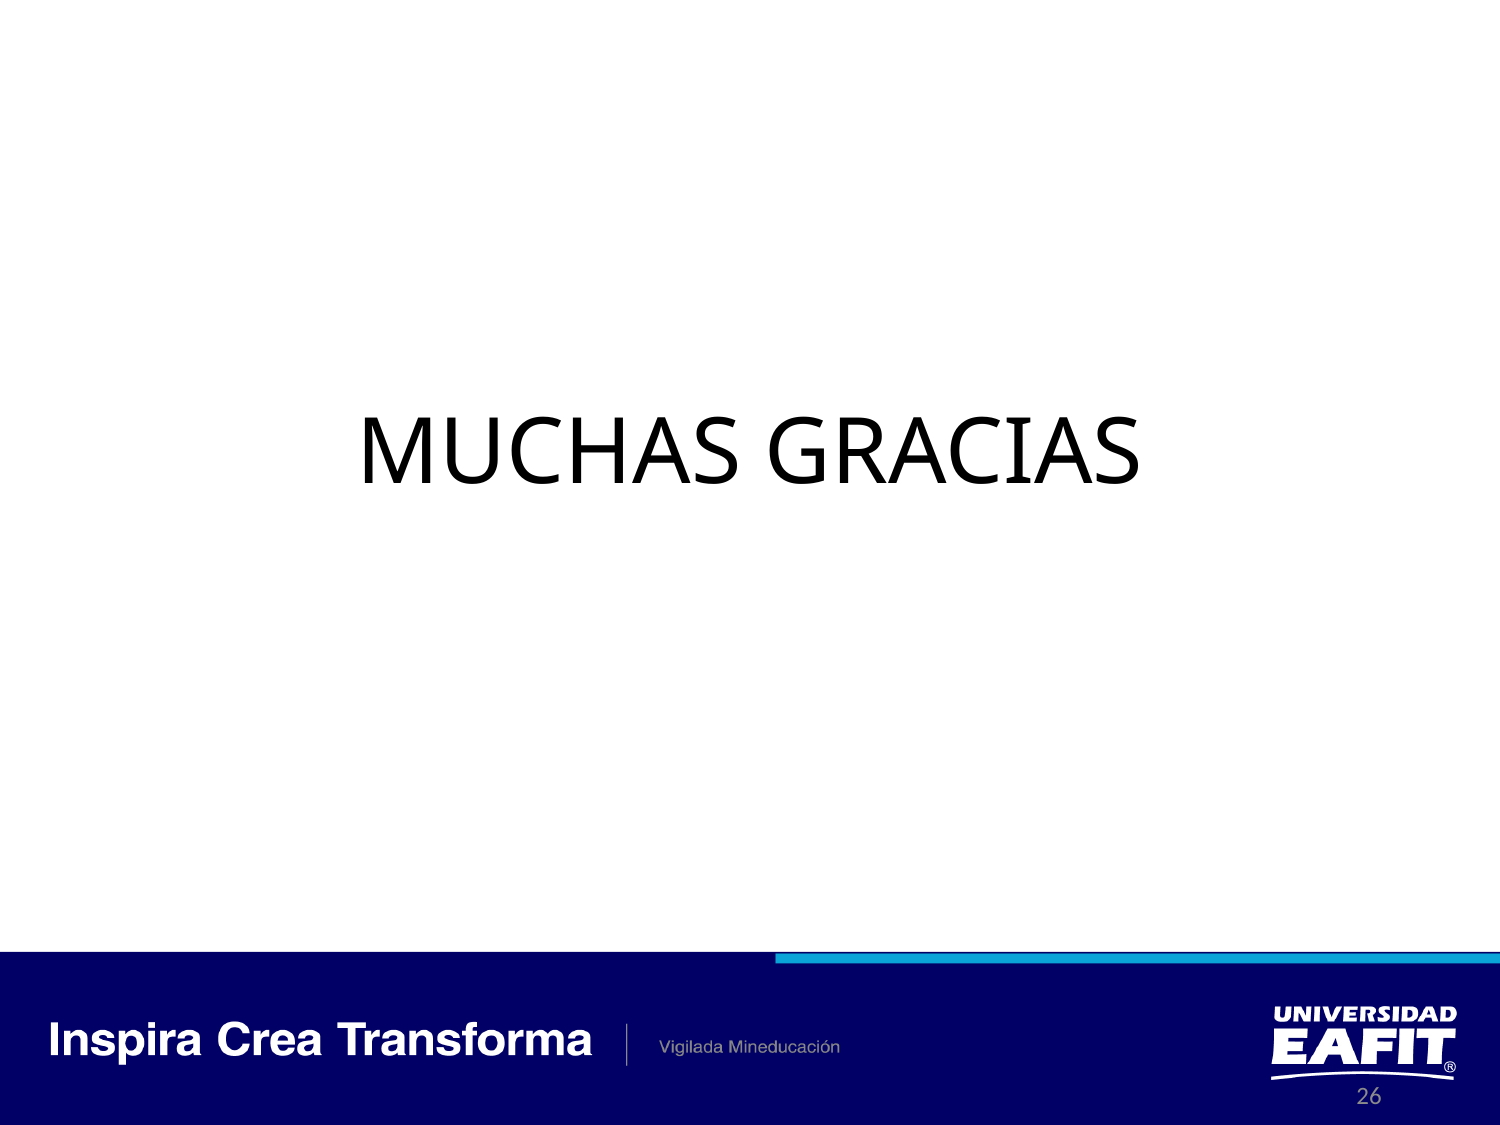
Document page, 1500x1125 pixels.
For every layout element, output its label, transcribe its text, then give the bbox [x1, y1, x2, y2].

slide_number 26 [1059, 1065, 1397, 1125]
title MUCHAS GRACIAS [103, 345, 1397, 563]
picture [0, 0, 1500, 1125]
